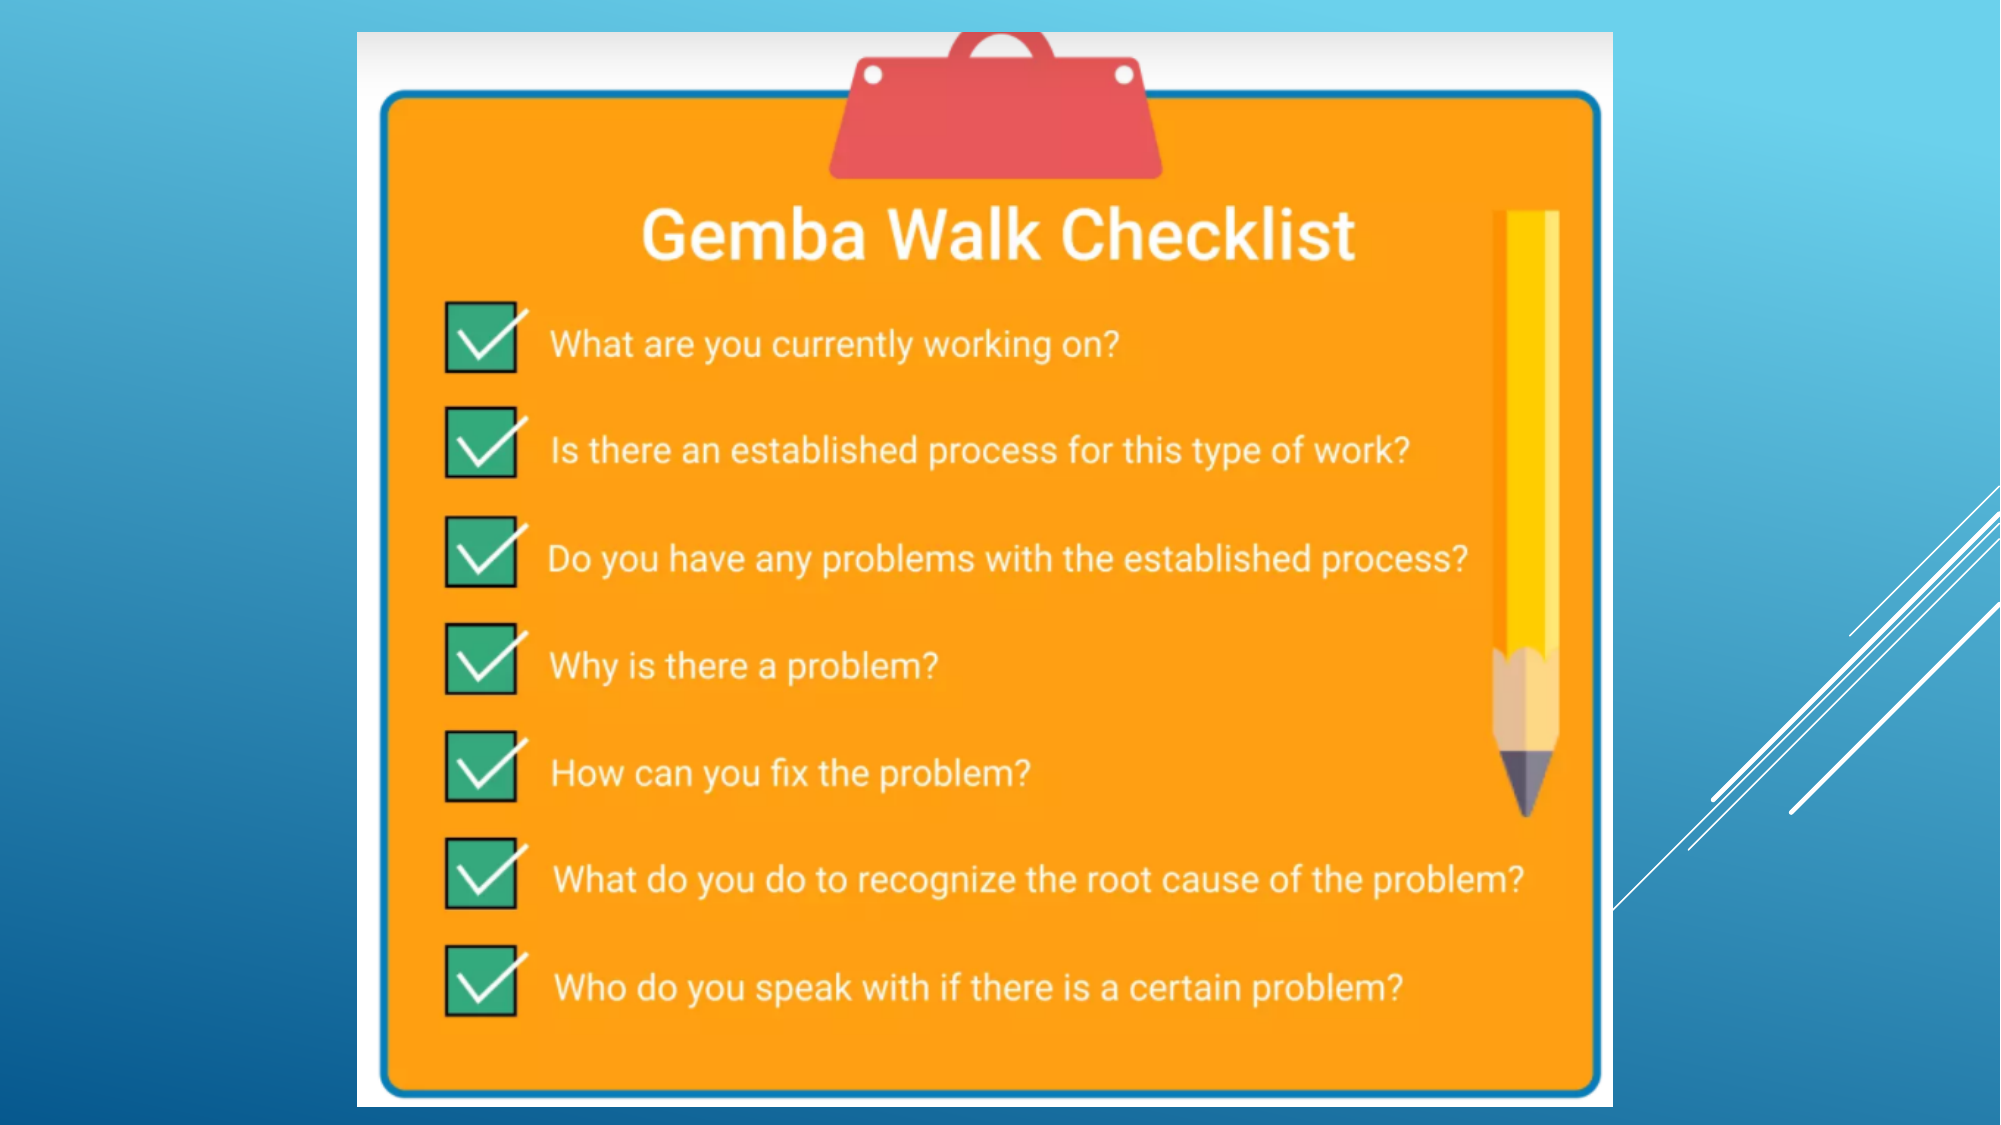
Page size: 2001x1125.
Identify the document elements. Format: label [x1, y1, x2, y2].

picture [357, 32, 1613, 1107]
